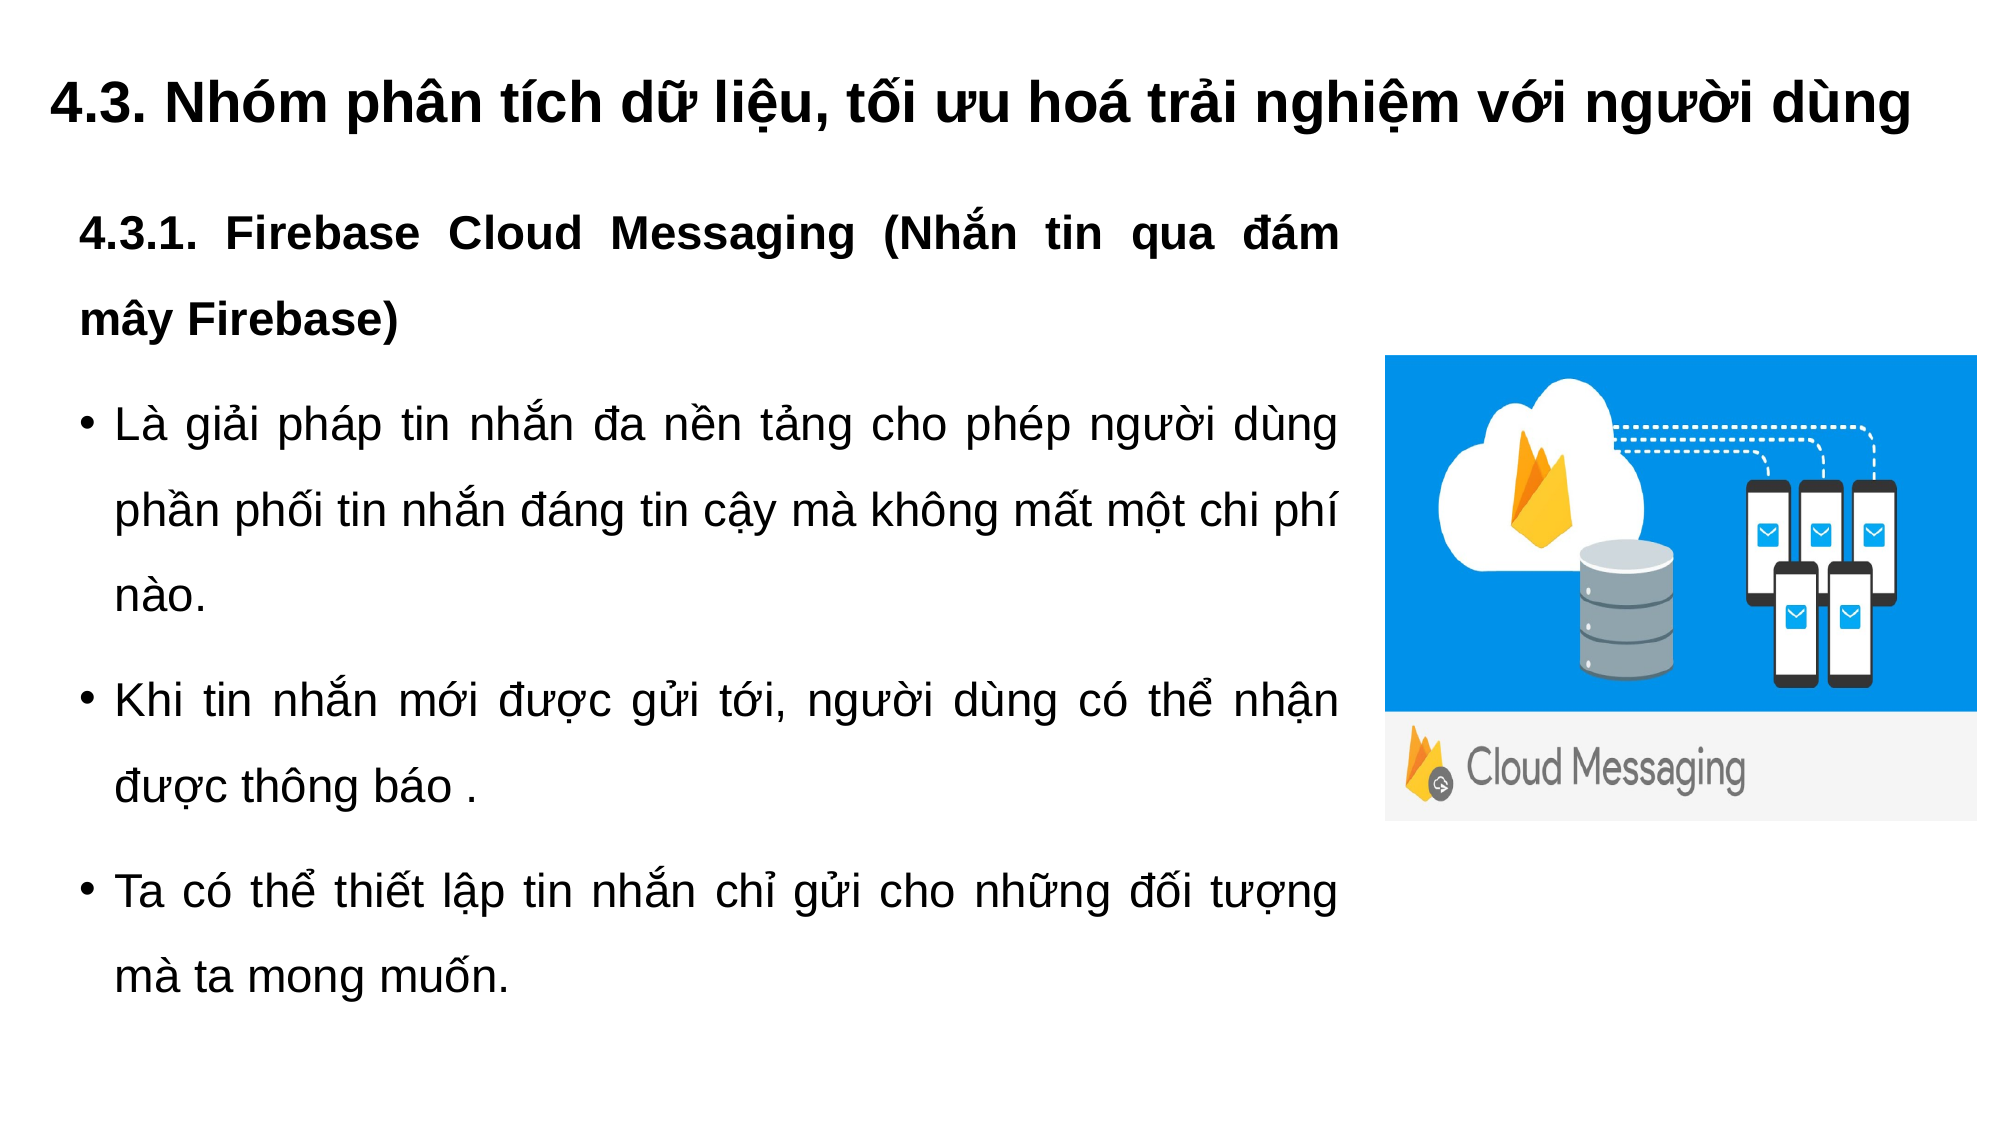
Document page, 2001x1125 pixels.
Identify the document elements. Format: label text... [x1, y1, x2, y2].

title 4.3. Nhóm phân tích dữ liệu, tối ưu hoá trải nghiệm với người dùng [35, 59, 1936, 149]
picture [1385, 355, 1977, 821]
list 4.3.1. Firebase Cloud Messaging (Nhắn tin qua đám mây Firebase) Là giải pháp tin nhắn đa nền tảng cho phép người dùng phần phối tin nhắn đáng tin cậy mà không mất một chi phí nào. Khi tin nhắn mới được gửi tới, người dùng có thể nhận được thông báo . Ta có thể thiết lập tin nhắn chỉ gửi cho những đối tượng mà ta mong muốn. [64, 166, 1358, 1096]
